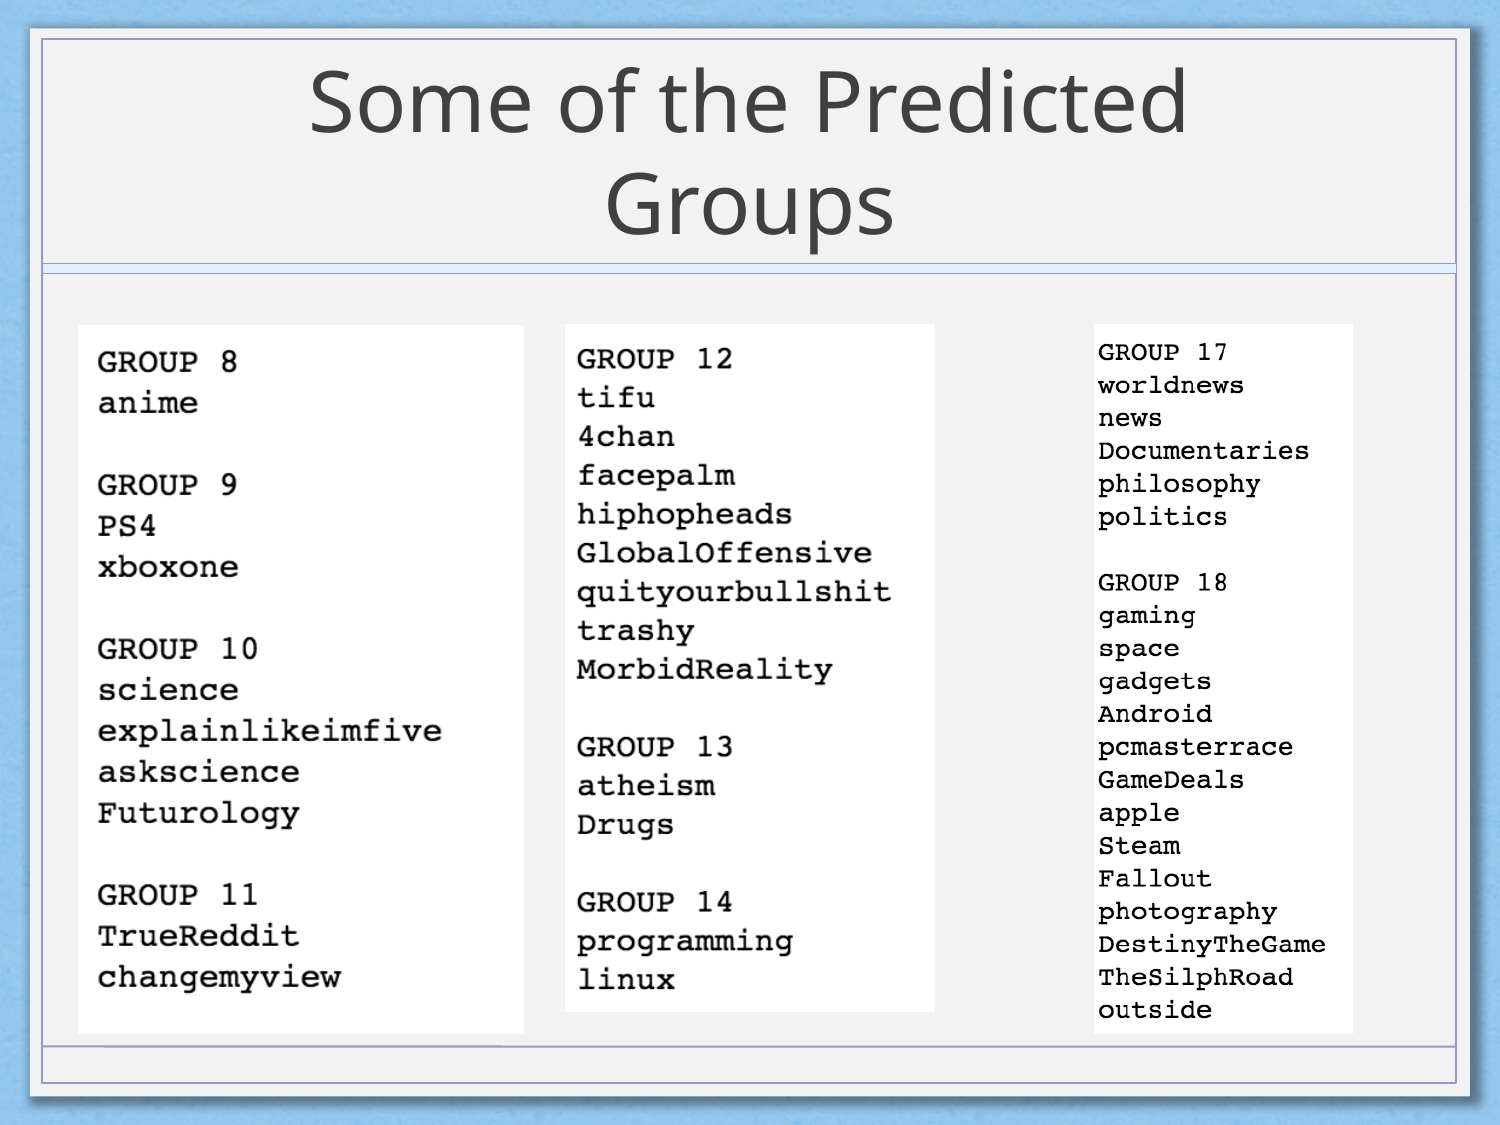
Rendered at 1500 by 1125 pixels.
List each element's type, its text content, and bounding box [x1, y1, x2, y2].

picture [564, 324, 936, 1013]
picture [78, 324, 524, 1035]
title Some of the Predicted Groups [147, 40, 1353, 260]
picture [1094, 324, 1354, 1035]
